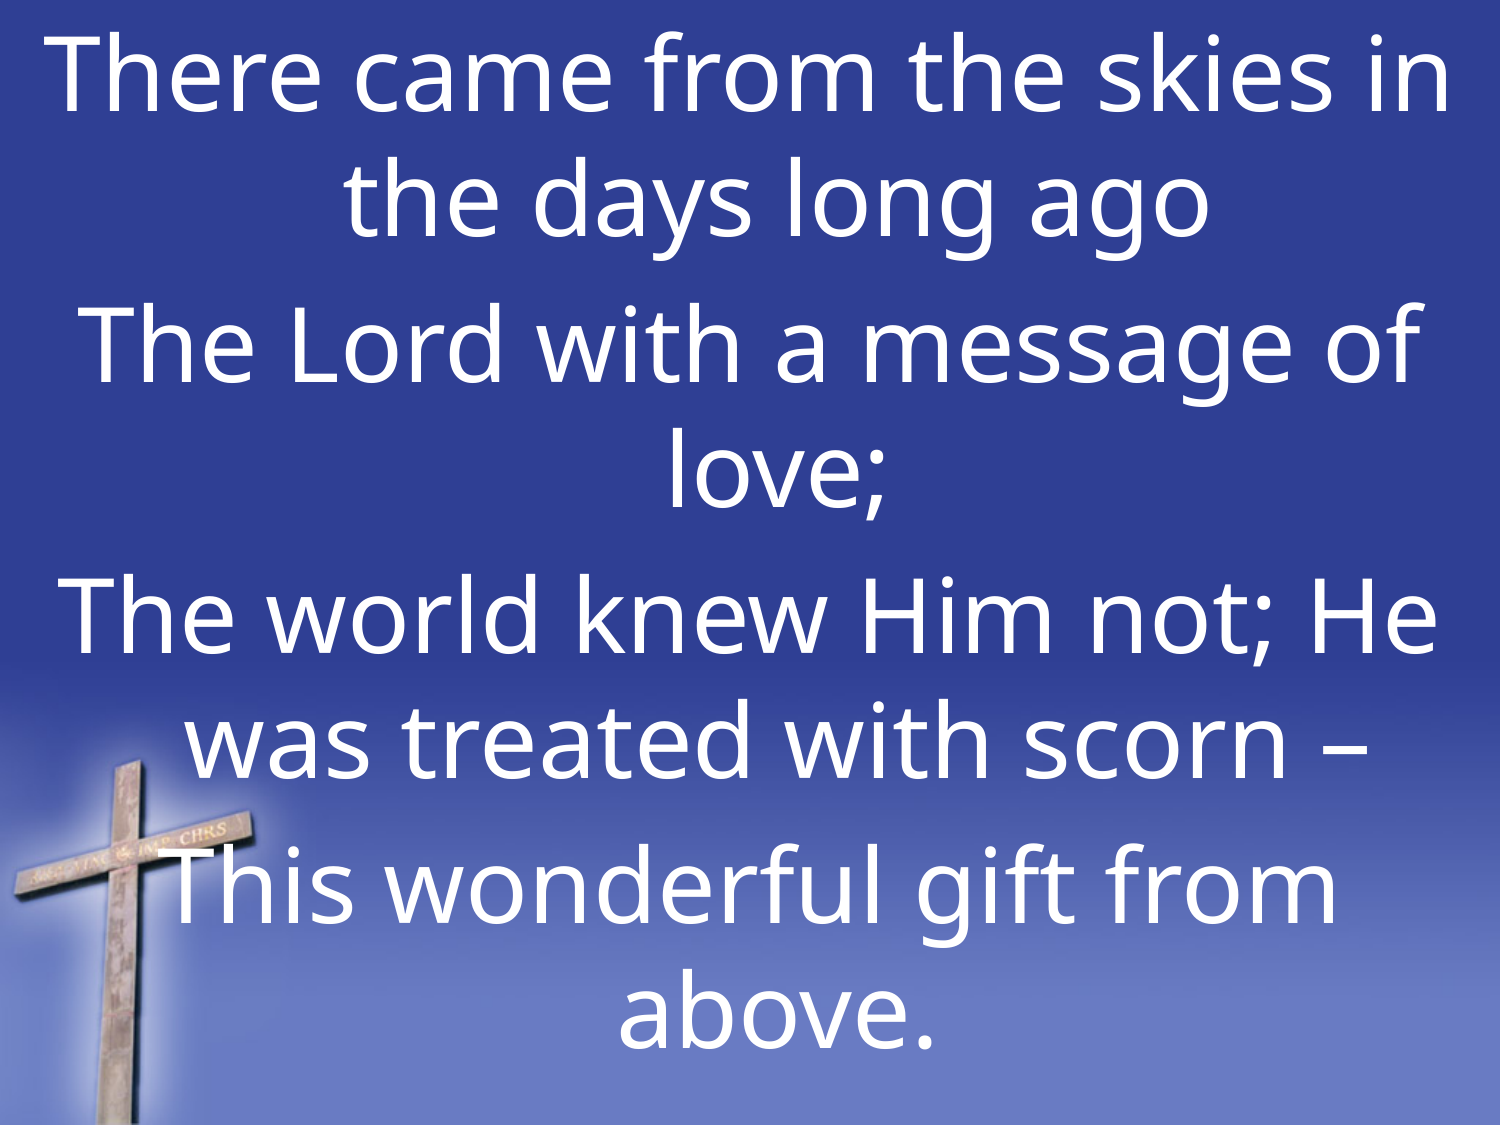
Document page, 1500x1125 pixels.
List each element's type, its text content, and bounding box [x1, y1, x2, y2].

list There came from the skies in the days long ago The Lord with a message of love; The world knew Him not; He was treated with scorn – This wonderful gift from above. [0, 0, 1500, 1125]
